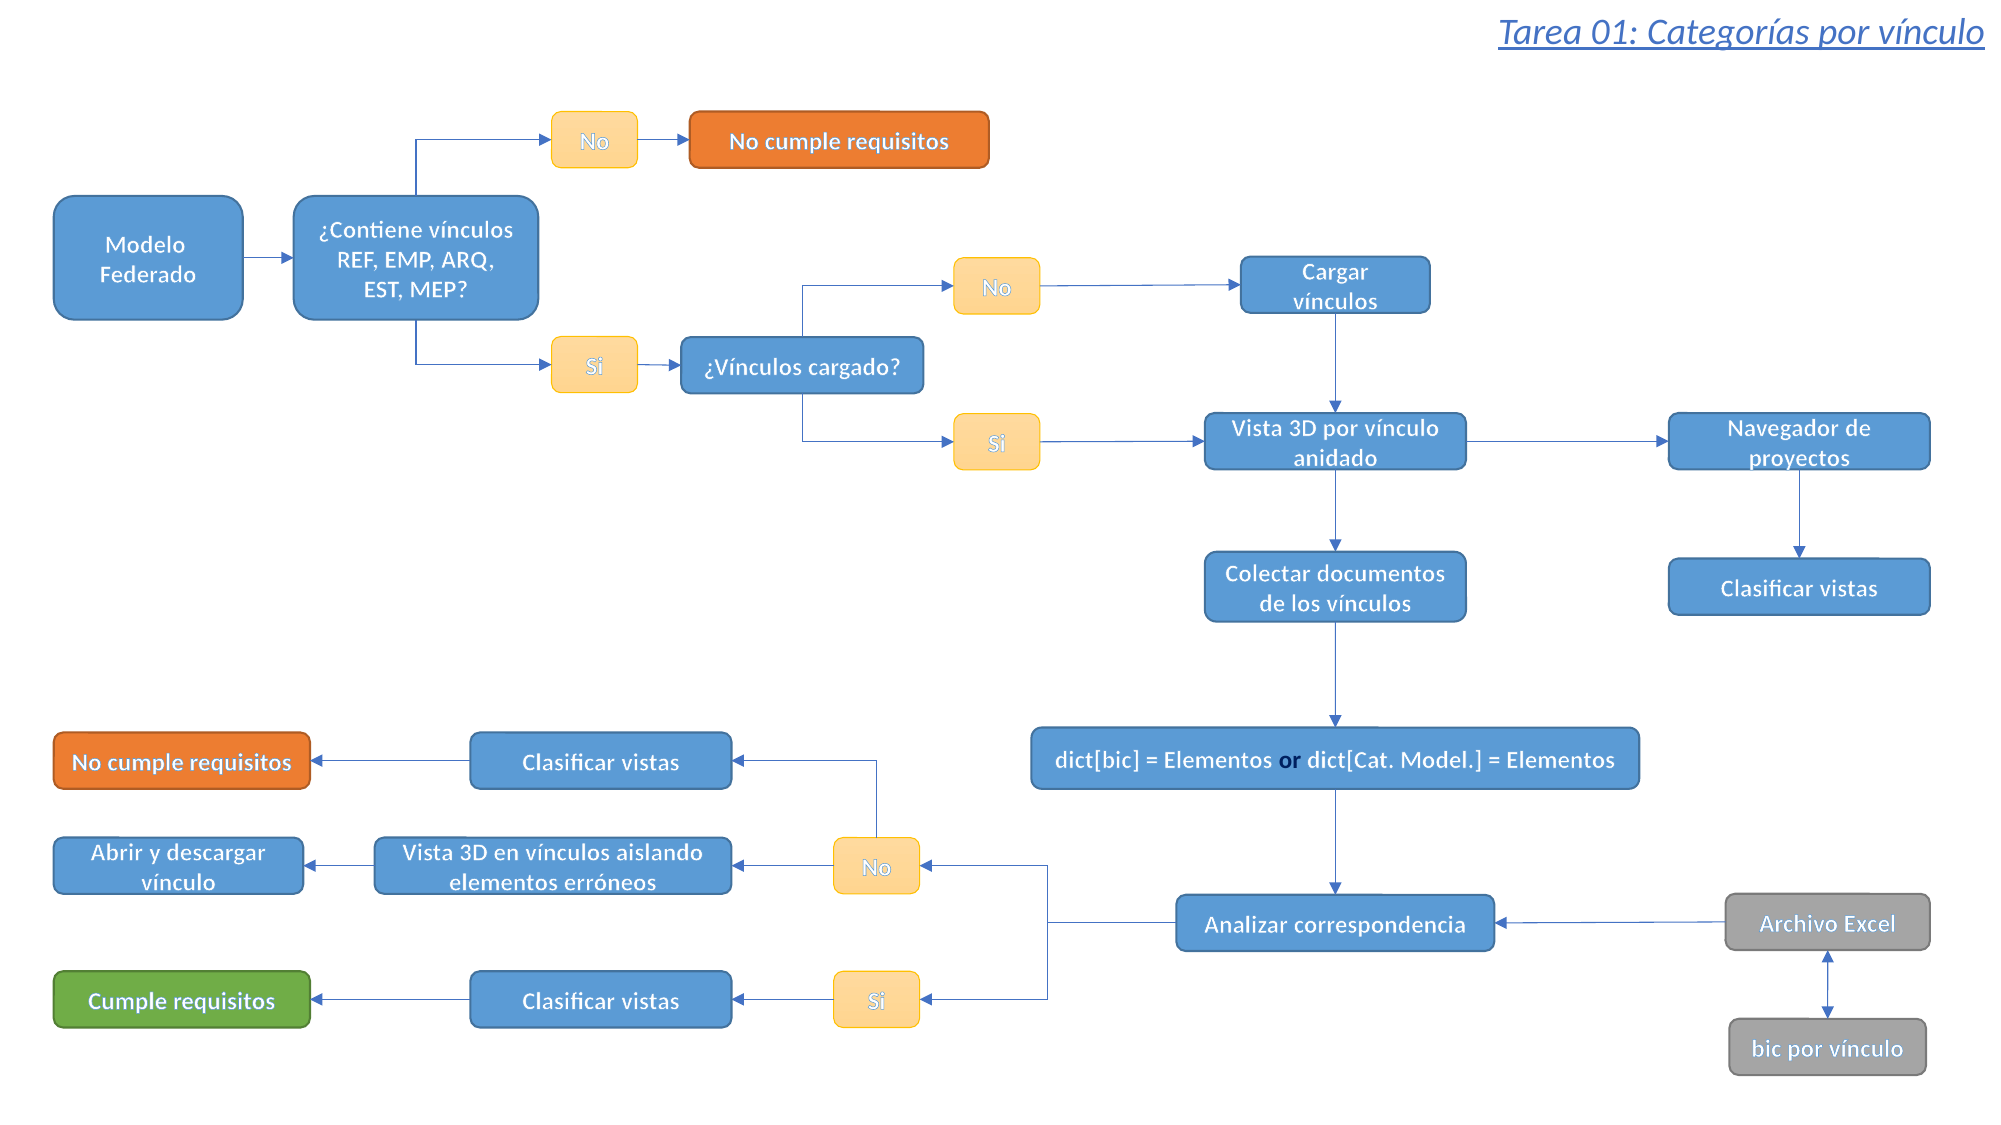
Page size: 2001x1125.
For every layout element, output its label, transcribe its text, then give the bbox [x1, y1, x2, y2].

text_box No [953, 257, 1041, 315]
text_box Clasificar vistas [469, 731, 733, 790]
text_box Si [550, 335, 639, 394]
text_box ¿Vínculos cargado? [903, 336, 925, 395]
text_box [853, 341, 903, 494]
text_box Modelo Federado [52, 194, 244, 321]
text_box Colectar documentos de los vínculos [1203, 550, 1468, 623]
text_box Archivo Excel [1724, 892, 1931, 952]
text_box No cumple requisitos [688, 110, 990, 169]
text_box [455, 100, 512, 236]
text_box No cumple requisitos [52, 731, 312, 790]
text_box No [833, 836, 921, 895]
text_box No [550, 110, 639, 169]
text_box ¿Vínculos cargado? [680, 336, 853, 395]
text_box Si [833, 970, 921, 1029]
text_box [765, 726, 843, 872]
text_box Vista 3D en vínculos aislando elementos erróneos [373, 836, 733, 895]
text_box Vista 3D por vínculo anidado [1203, 411, 1468, 471]
text_box dict[bic] = Elementos or dict[Cat. Model.] = Elementos [1030, 726, 1641, 790]
text_box ¿Contiene vínculos REF, EMP, ARQ, EST, MEP? [292, 194, 540, 321]
text_box Clasificar vistas [469, 970, 733, 1029]
text_box Analizar correspondencia [1177, 893, 1496, 953]
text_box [461, 274, 507, 410]
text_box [852, 235, 904, 388]
text_box bic por vínculo [1728, 1017, 1928, 1077]
text_box Abrir y descargar vínculo [52, 836, 305, 895]
text_box Si [953, 413, 1041, 471]
text_box Cargar vínculos [1239, 255, 1431, 314]
text_box Cumple requisitos [52, 970, 312, 1029]
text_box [919, 922, 1177, 1000]
text_box Navegador de proyectos [1667, 411, 1931, 471]
text_box Tarea 01: Categorías por vínculo [1451, 0, 2000, 60]
text_box Clasificar vistas [1667, 557, 1931, 616]
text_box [919, 865, 1177, 922]
